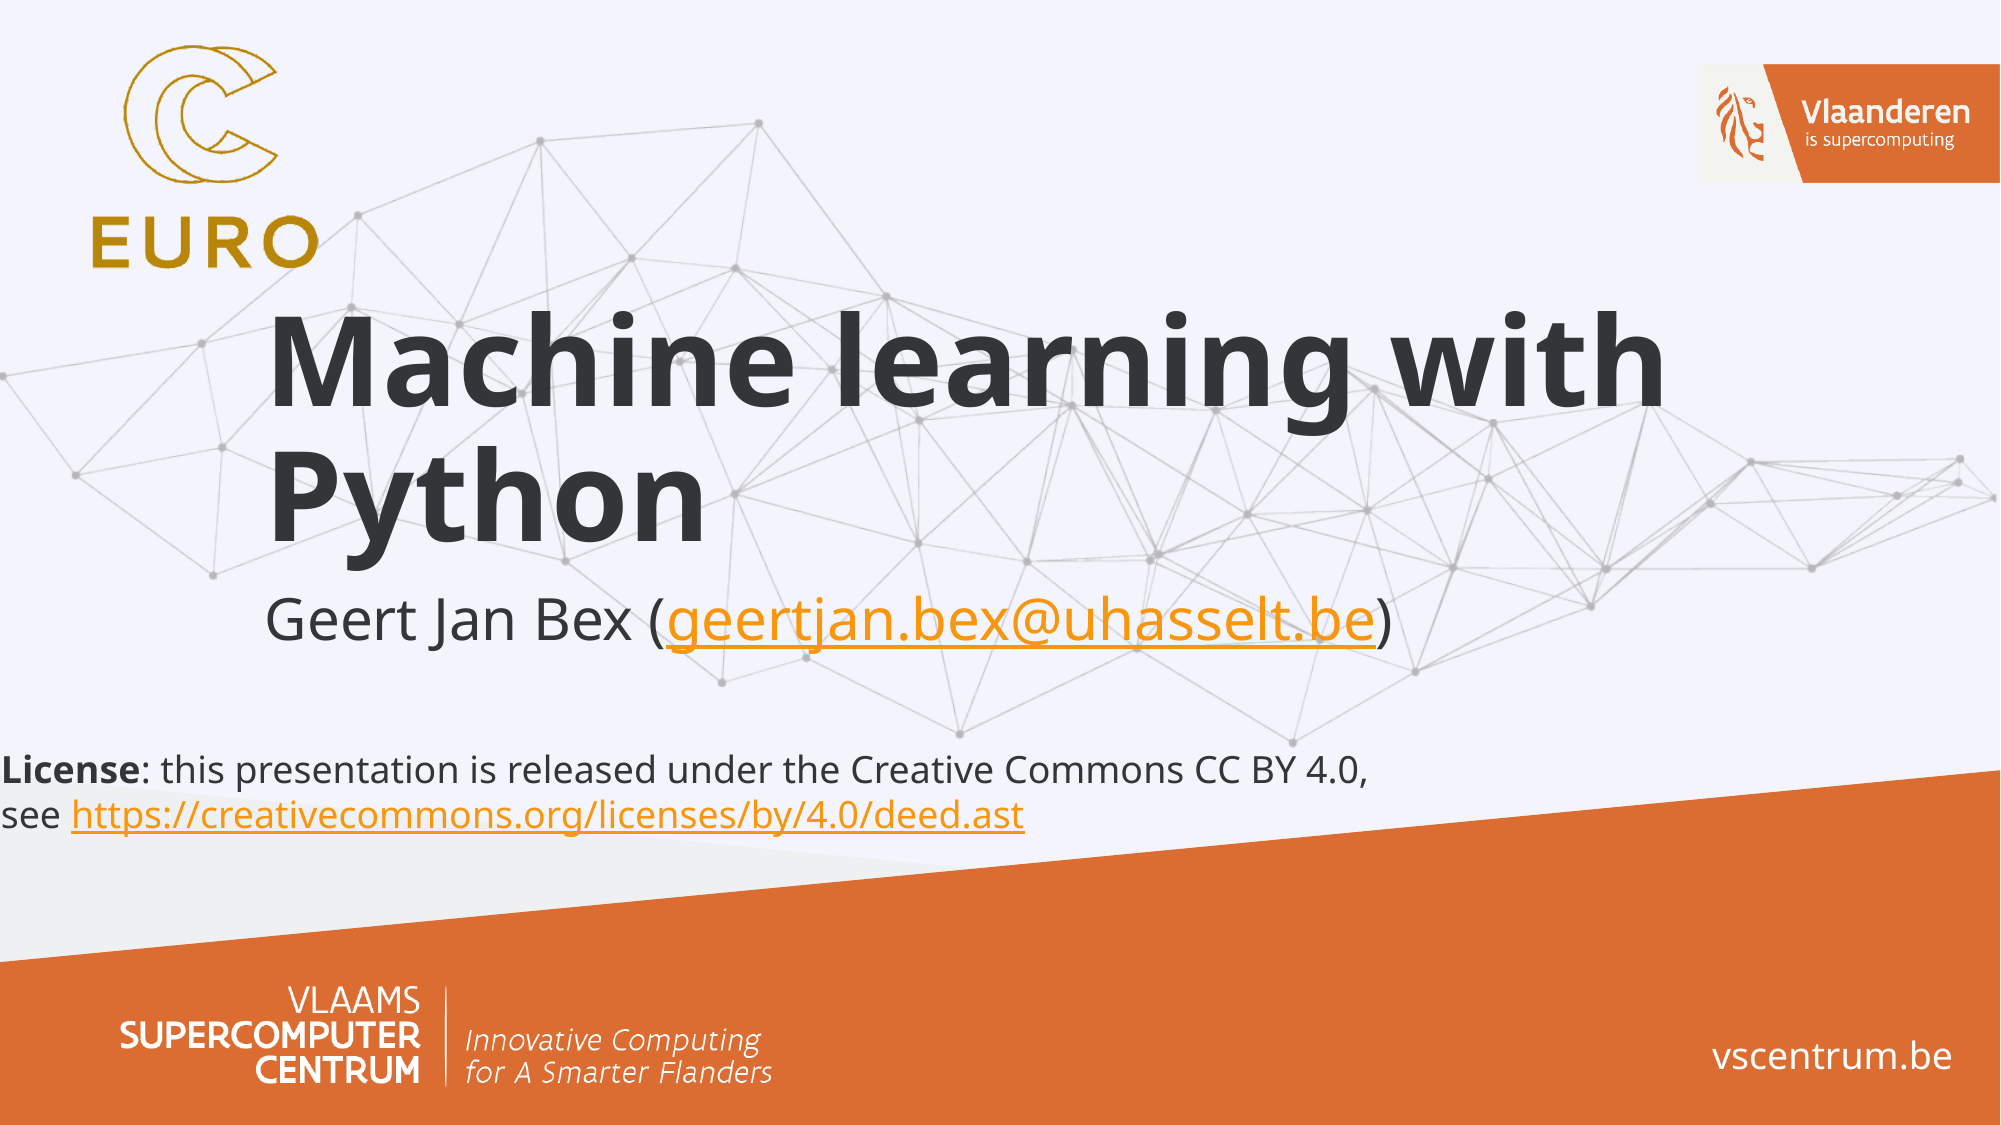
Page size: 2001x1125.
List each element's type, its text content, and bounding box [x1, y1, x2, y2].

picture [1, 37, 1999, 748]
picture [119, 979, 776, 1096]
subtitle Geert Jan Bex (geertjan.bex@uhasselt.be) [249, 575, 1750, 848]
title Machine learning with Python [249, 184, 1750, 575]
text_box License: this presentation is released under the Creative Commons CC BY 4.0, see https://creativecommons.org/licenses/by/4.0/deed.ast [0, 738, 1386, 850]
picture [1697, 64, 2000, 119]
